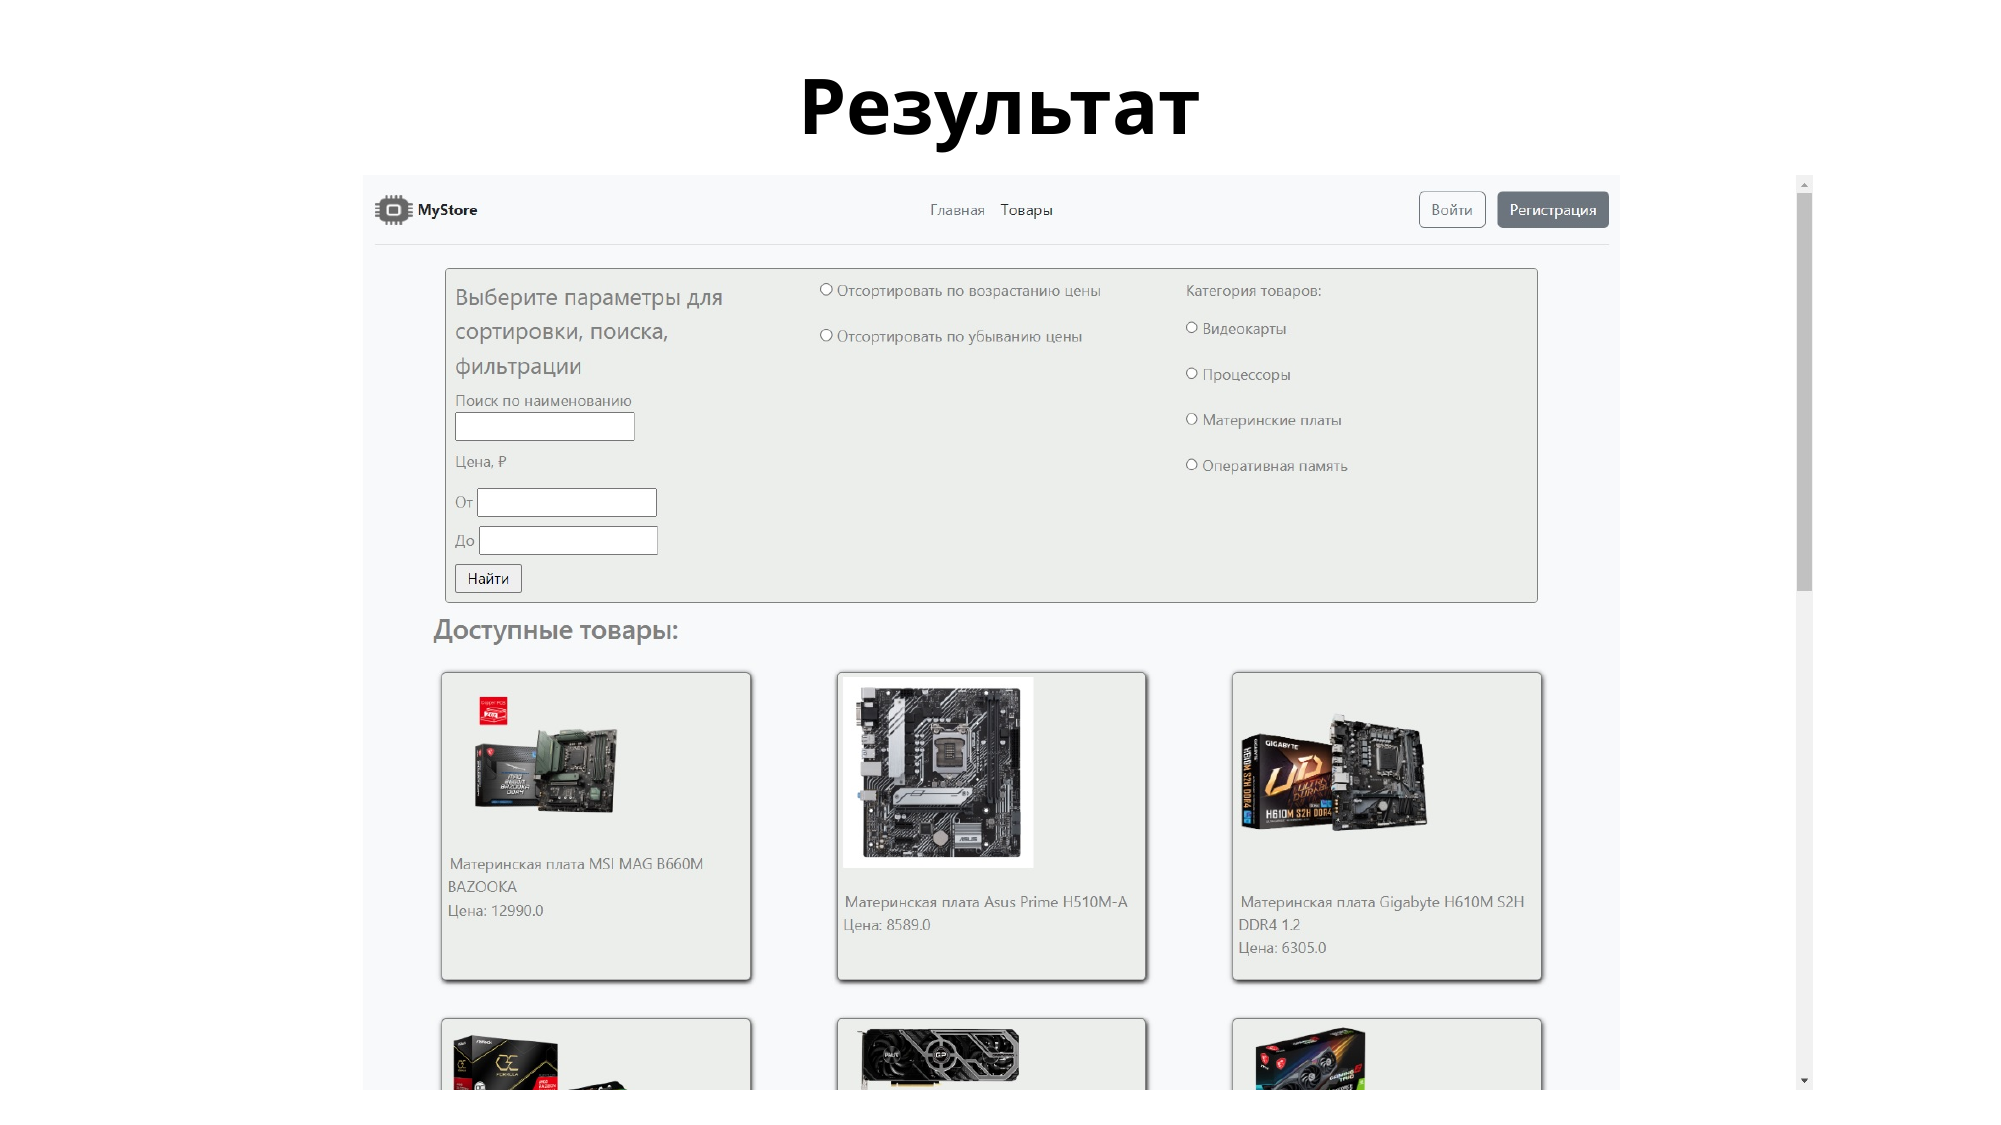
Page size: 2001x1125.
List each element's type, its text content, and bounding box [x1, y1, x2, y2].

title Результат [137, 59, 1863, 159]
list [187, 175, 1813, 1090]
